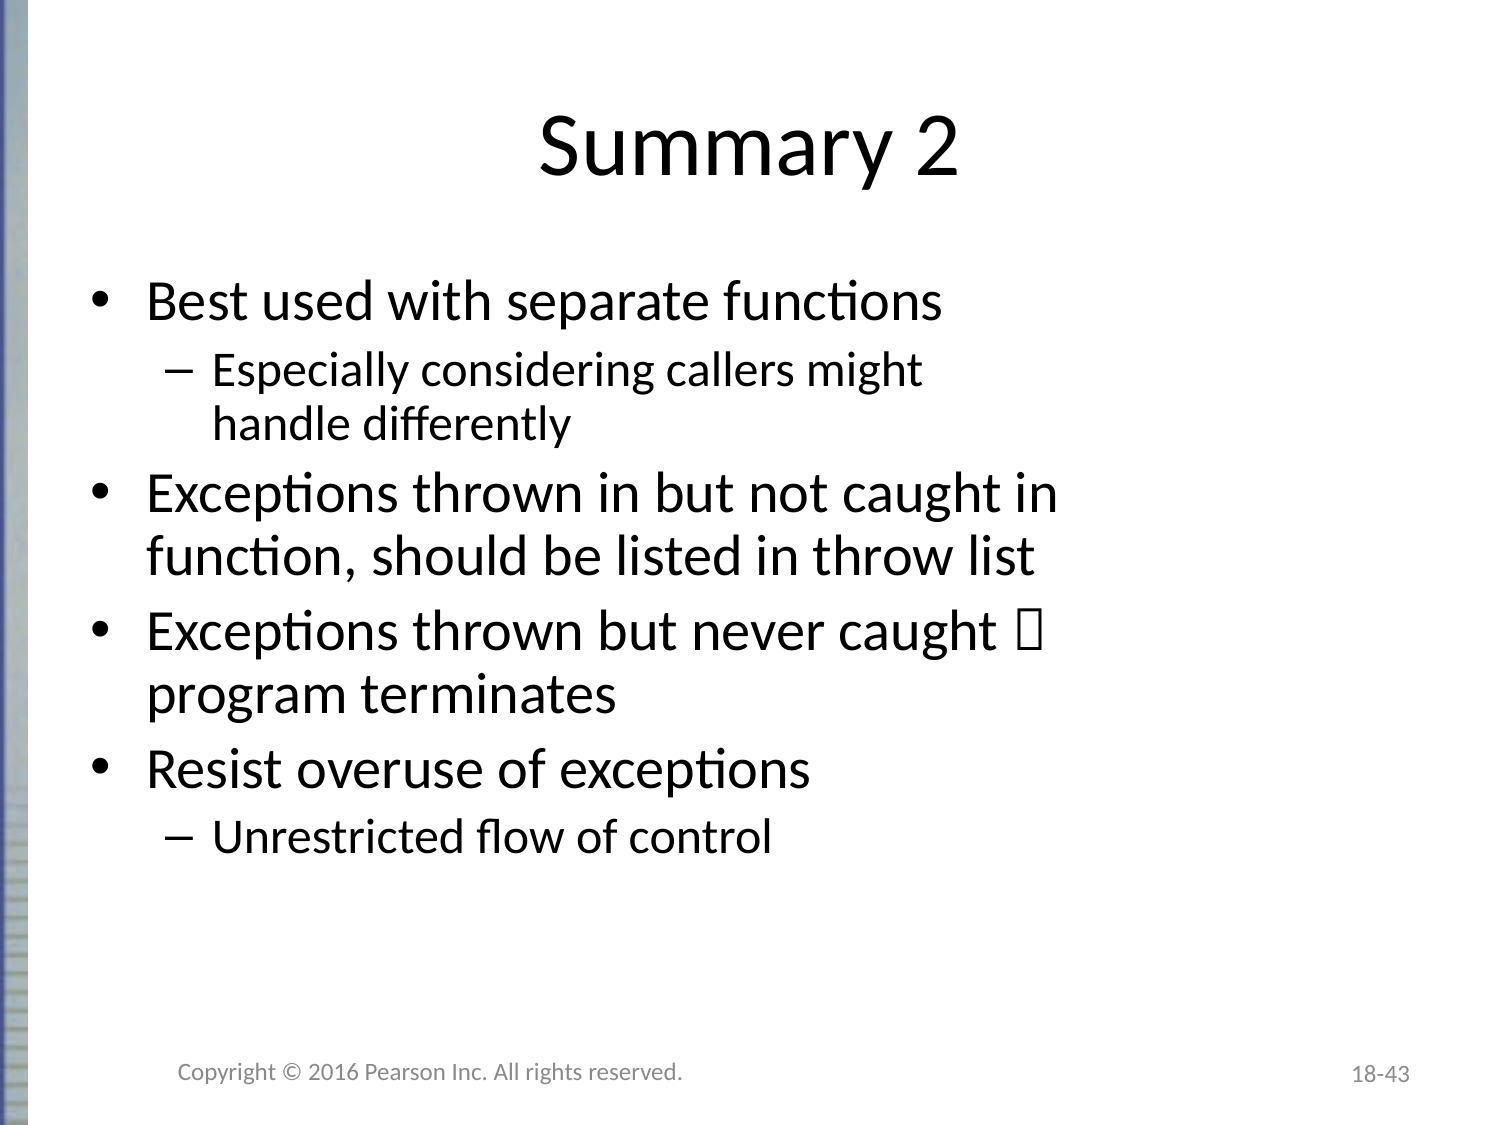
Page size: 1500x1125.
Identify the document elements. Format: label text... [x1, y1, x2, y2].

picture [0, 0, 28, 1125]
list Best used with separate functions Especially considering callers might handle differently Exceptions thrown in but not caught in function, should be listed in throw list Exceptions thrown but never caught  program terminates Resist overuse of exceptions Unrestricted flow of control [75, 262, 1425, 1005]
footer Copyright © 2016 Pearson Inc. All rights reserved. [75, 1040, 788, 1100]
slide_number 18-43 [1074, 1042, 1425, 1103]
title Summary 2 [75, 45, 1425, 233]
